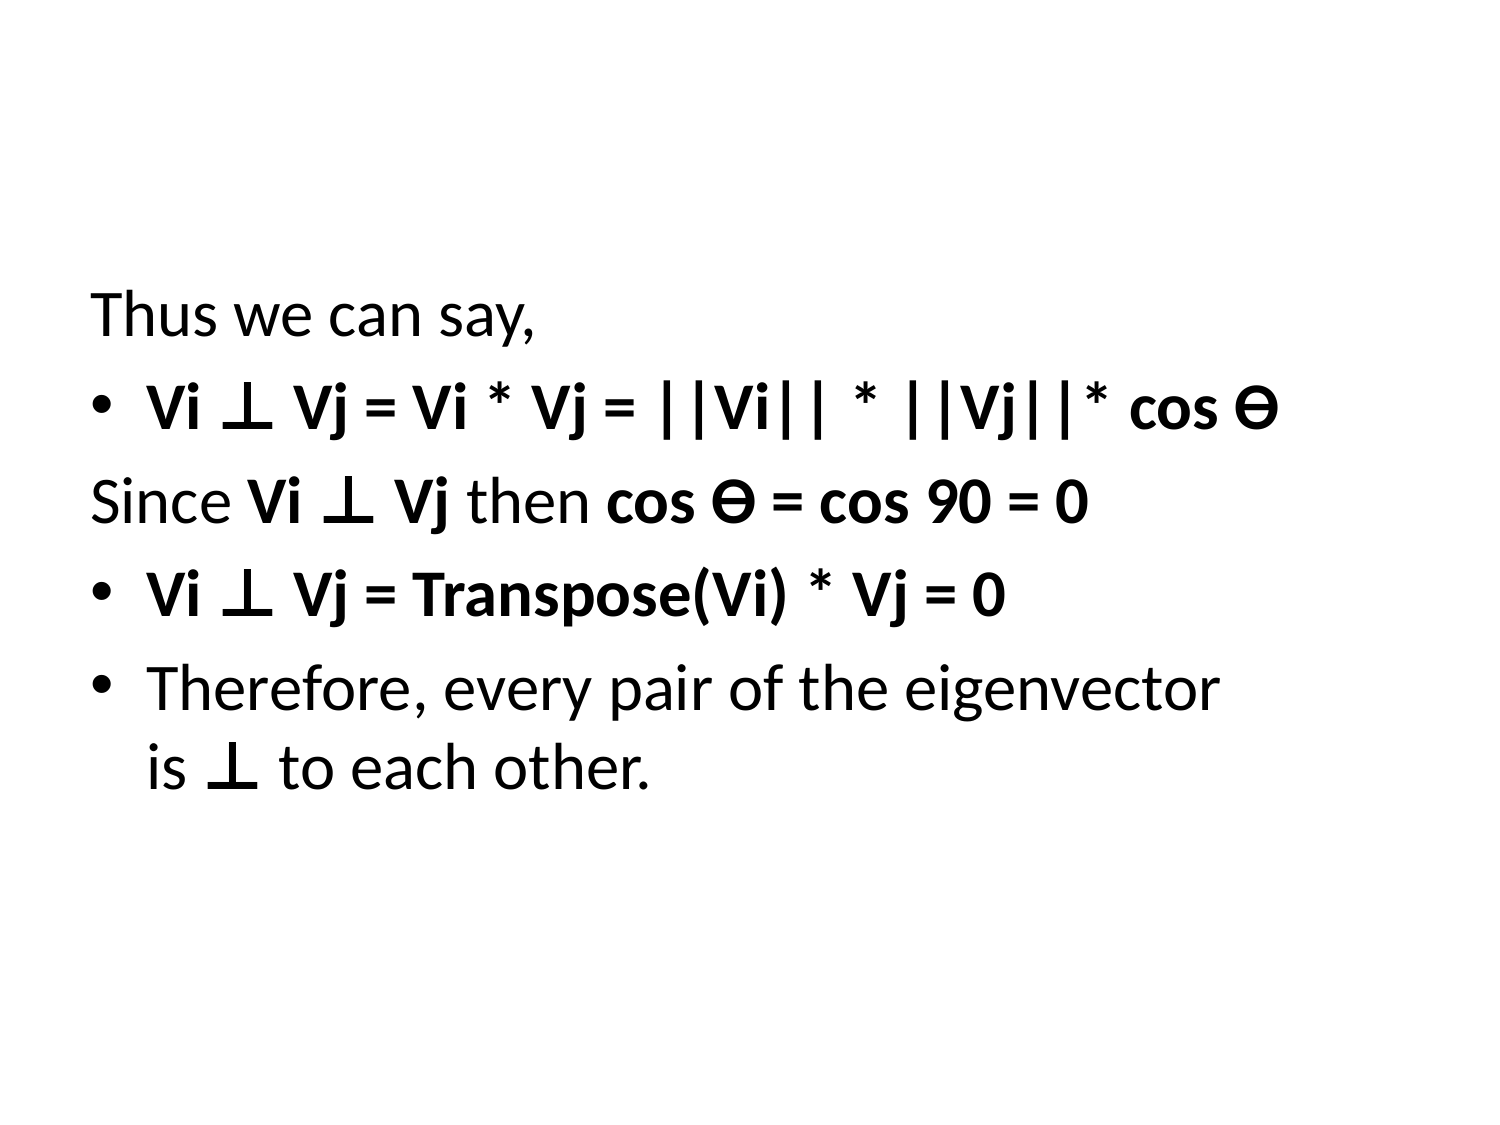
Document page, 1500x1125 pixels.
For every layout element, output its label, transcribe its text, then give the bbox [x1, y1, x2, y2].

list Thus we can say, Vi ⊥ Vj = Vi * Vj = ||Vi|| * ||Vj||* cos ϴ Since Vi ⊥ Vj then cos ϴ = cos 90 = 0 Vi ⊥ Vj = Transpose(Vi) * Vj = 0 Therefore, every pair of the eigenvector is ⊥ to each other. [75, 262, 1425, 1005]
